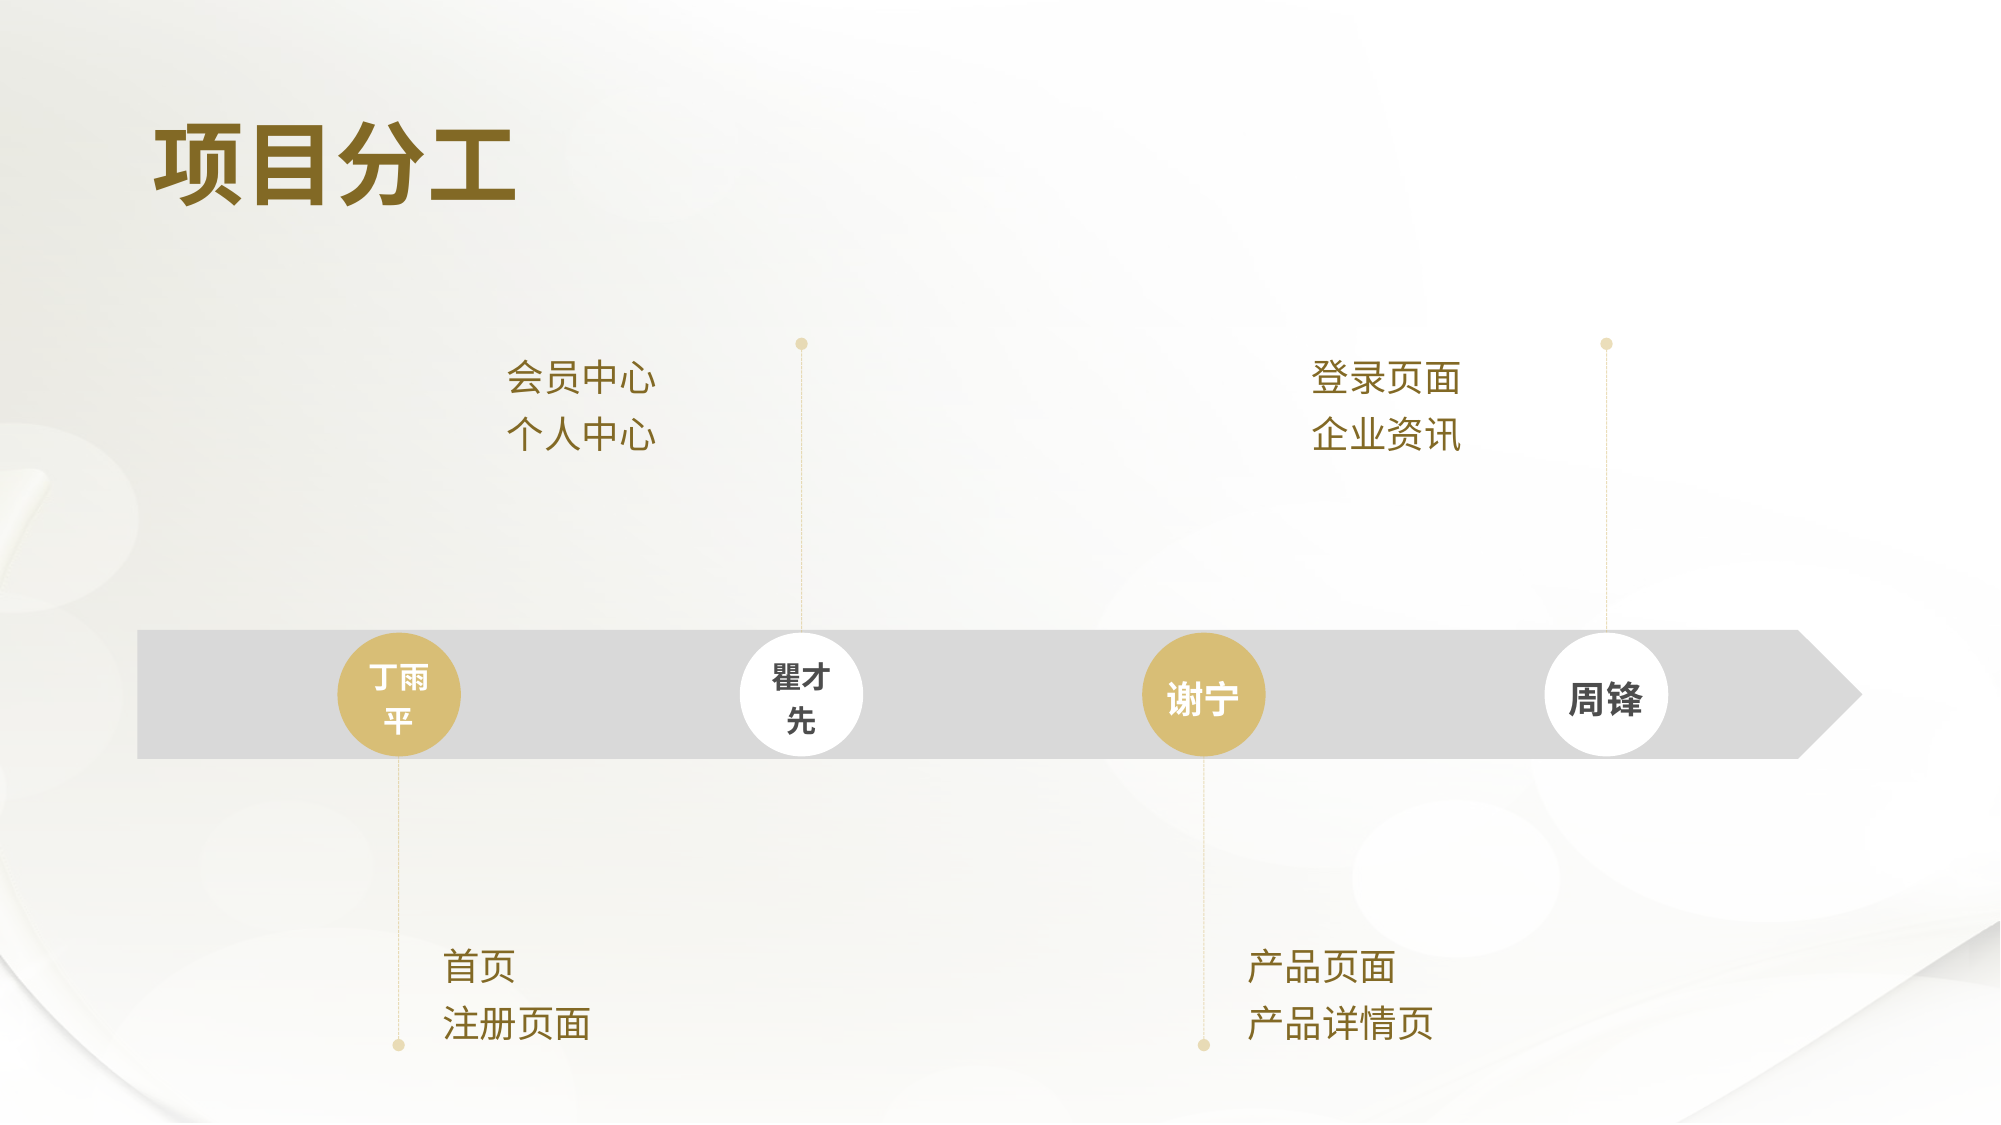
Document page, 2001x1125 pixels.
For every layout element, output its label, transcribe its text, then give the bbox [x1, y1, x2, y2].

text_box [739, 343, 864, 757]
text_box 会员中心 个人中心 [491, 353, 739, 490]
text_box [1142, 632, 1266, 1046]
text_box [1544, 343, 1669, 757]
text_box 产品页面 产品详情页 [1266, 863, 1525, 1046]
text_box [337, 632, 461, 1046]
text_box 登录页面 企业资讯 [1296, 353, 1544, 491]
picture [0, 0, 2001, 1125]
text_box 首页 注册页面 [461, 863, 720, 1046]
text_box [137, 629, 1863, 759]
text_box 项目分工 [137, 59, 1863, 278]
